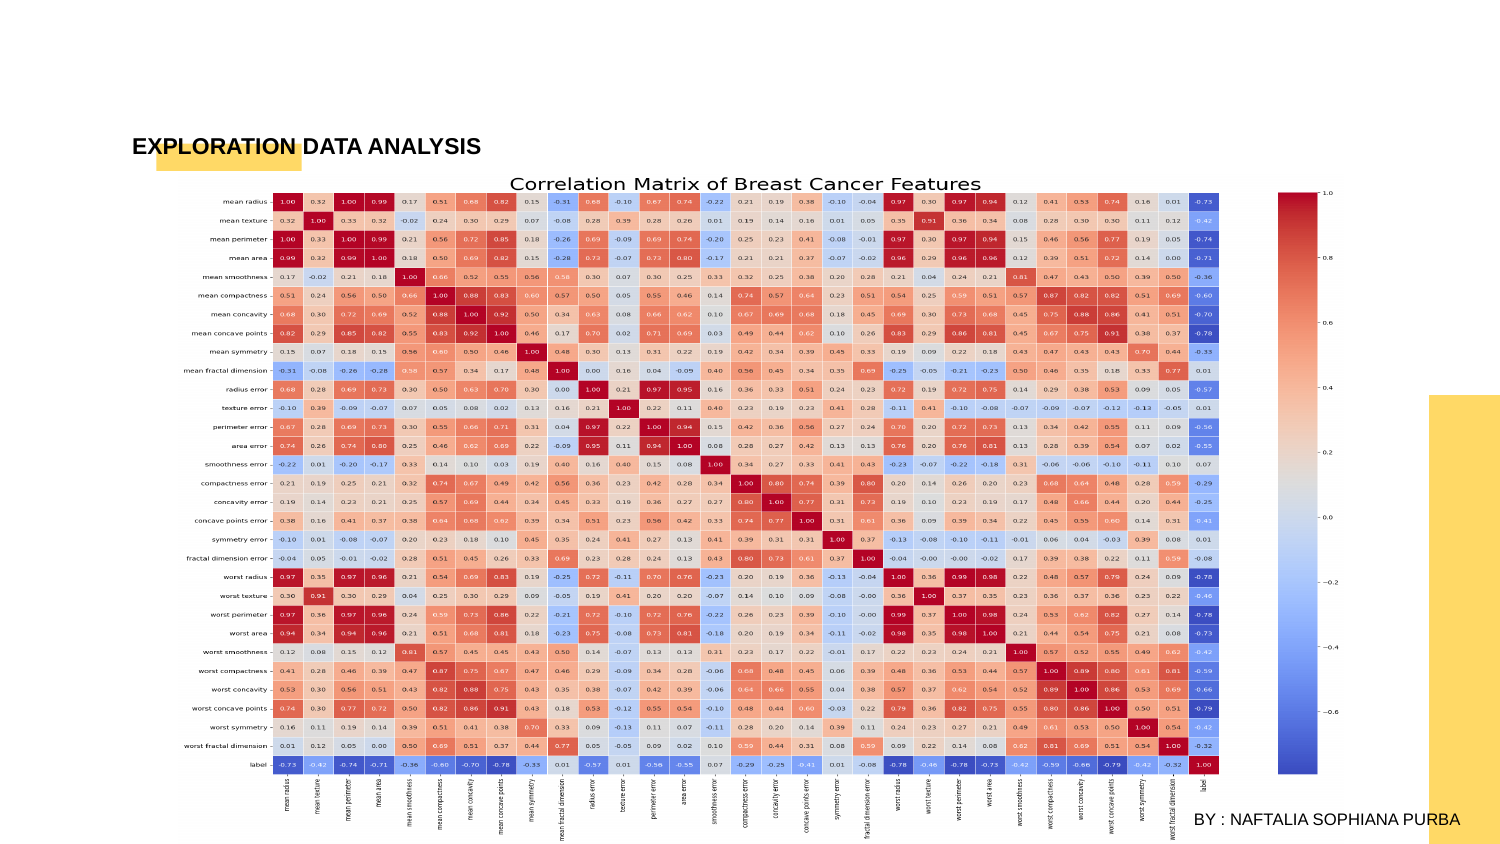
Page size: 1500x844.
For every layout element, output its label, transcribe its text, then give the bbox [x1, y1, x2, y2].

picture [177, 173, 1344, 844]
text_box [1429, 395, 1500, 844]
title EXPLORATION DATA ANALYSIS [116, 117, 1392, 174]
text_box BY : NAFTALIA SOPHIANA PURBA [1348, 787, 1477, 844]
